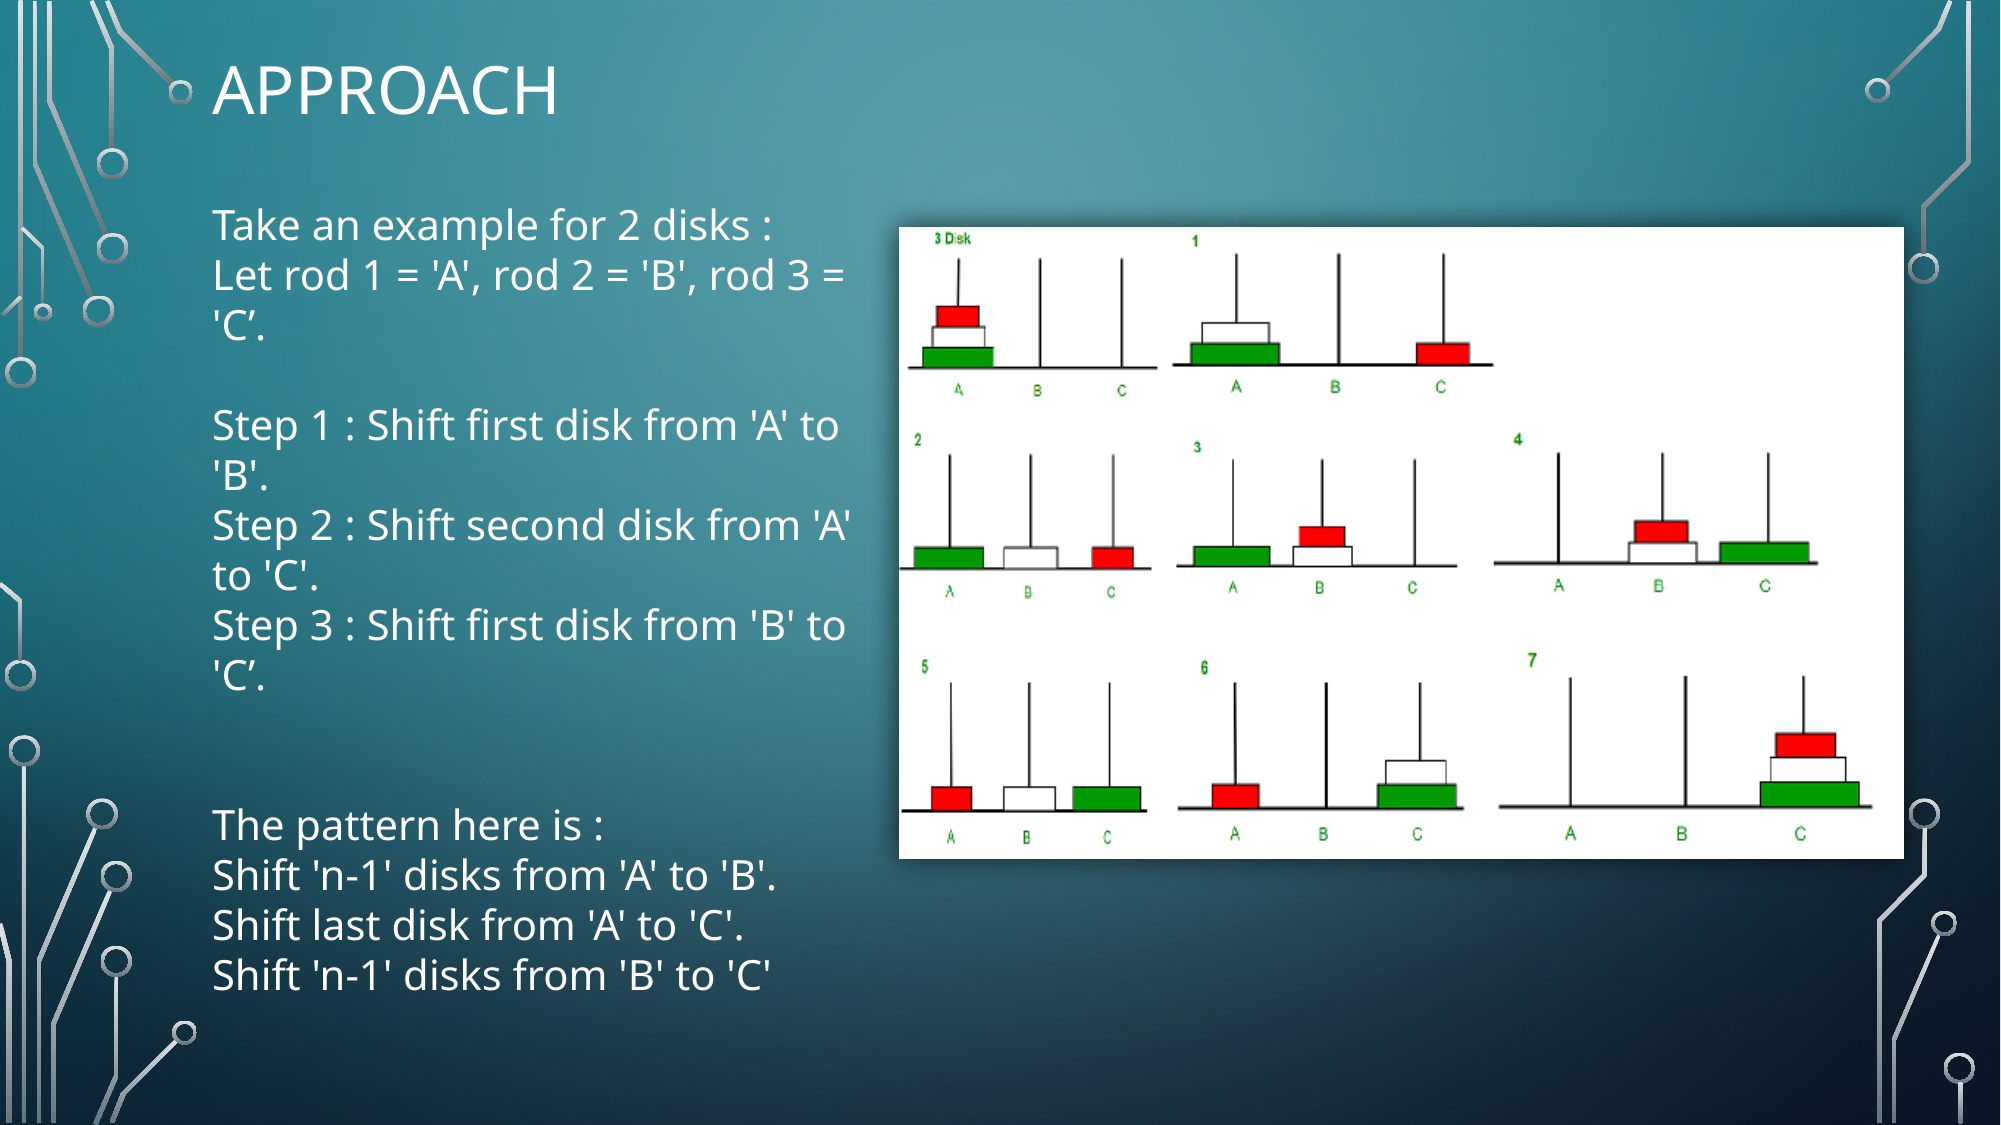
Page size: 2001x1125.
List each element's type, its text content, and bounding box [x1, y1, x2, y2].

text_box APPROACH [197, 40, 713, 135]
picture [898, 227, 1904, 860]
text_box Take an example for 2 disks : Let rod 1 = 'A', rod 2 = 'B', rod 3 = 'C’. Step 1 : Shift first disk from 'A' to 'B'. Step 2 : Shift second disk from 'A' to 'C'. Step 3 : Shift first disk from 'B' to 'C’. The pattern here is : Shift 'n-1' disks from 'A' to 'B'. Shift last disk from 'A' to 'C'. Shift 'n-1' disks from 'B' to 'C' [197, 191, 884, 1102]
